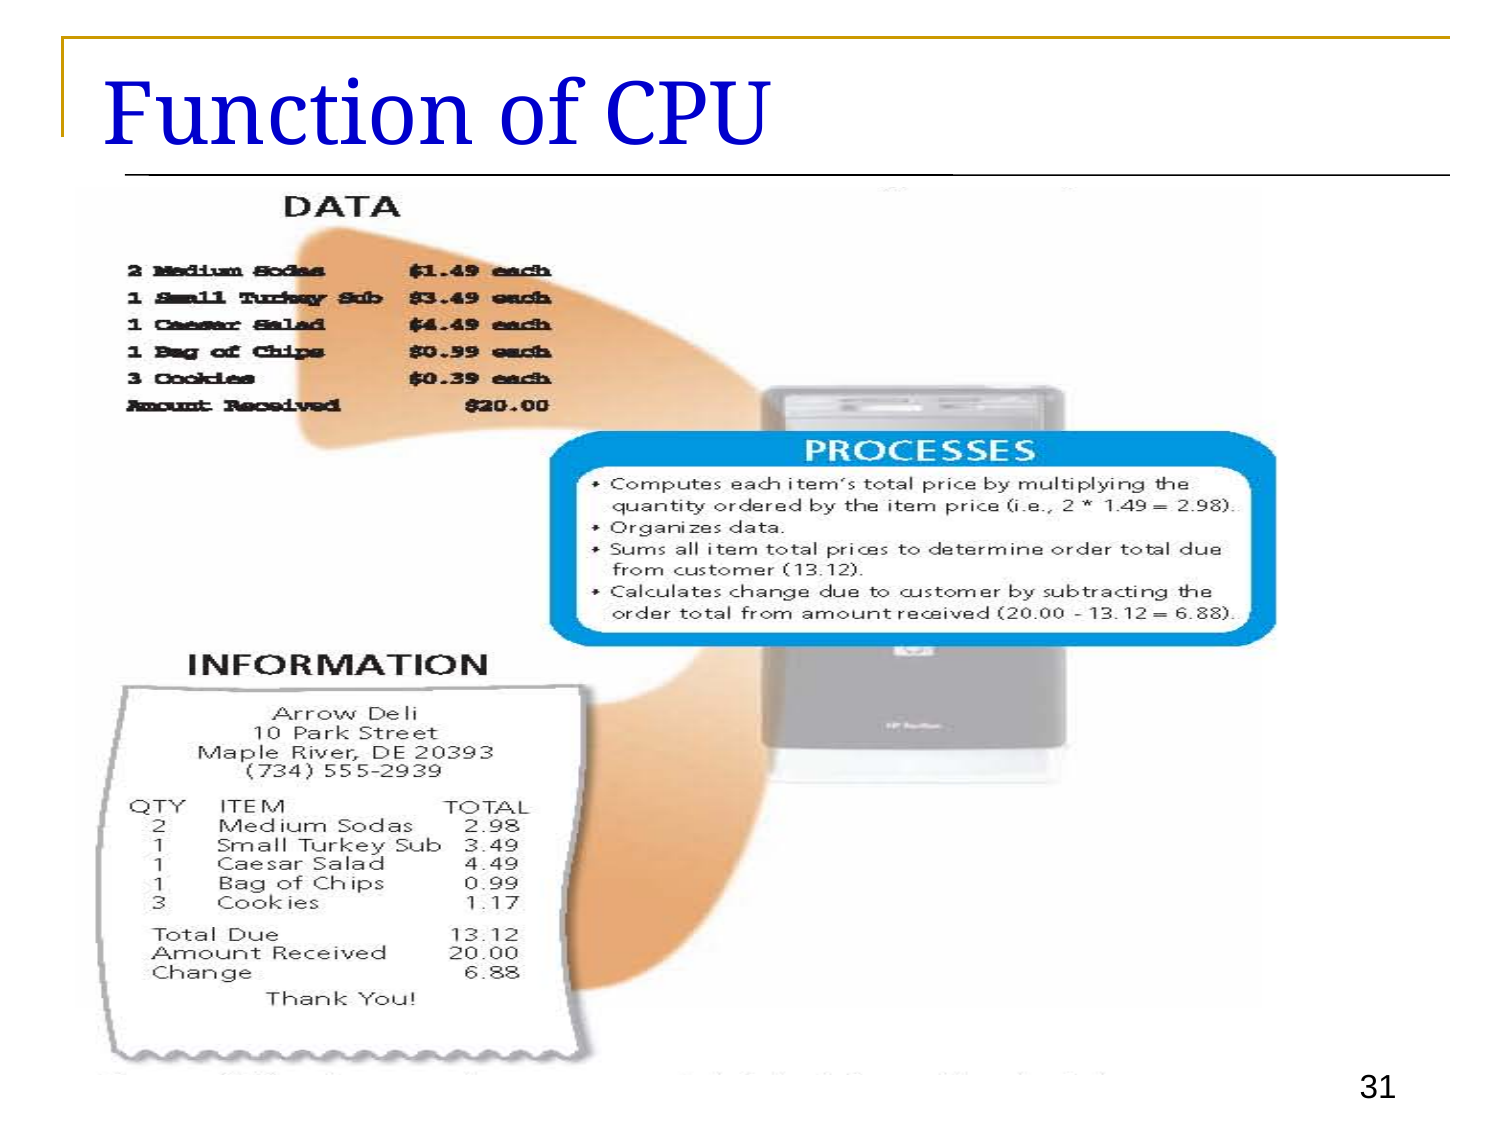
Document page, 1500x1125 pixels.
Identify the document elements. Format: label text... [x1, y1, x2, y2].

picture [74, 187, 1288, 1076]
text_box 31 [1312, 1038, 1412, 1113]
title Function of CPU [87, 49, 1451, 188]
